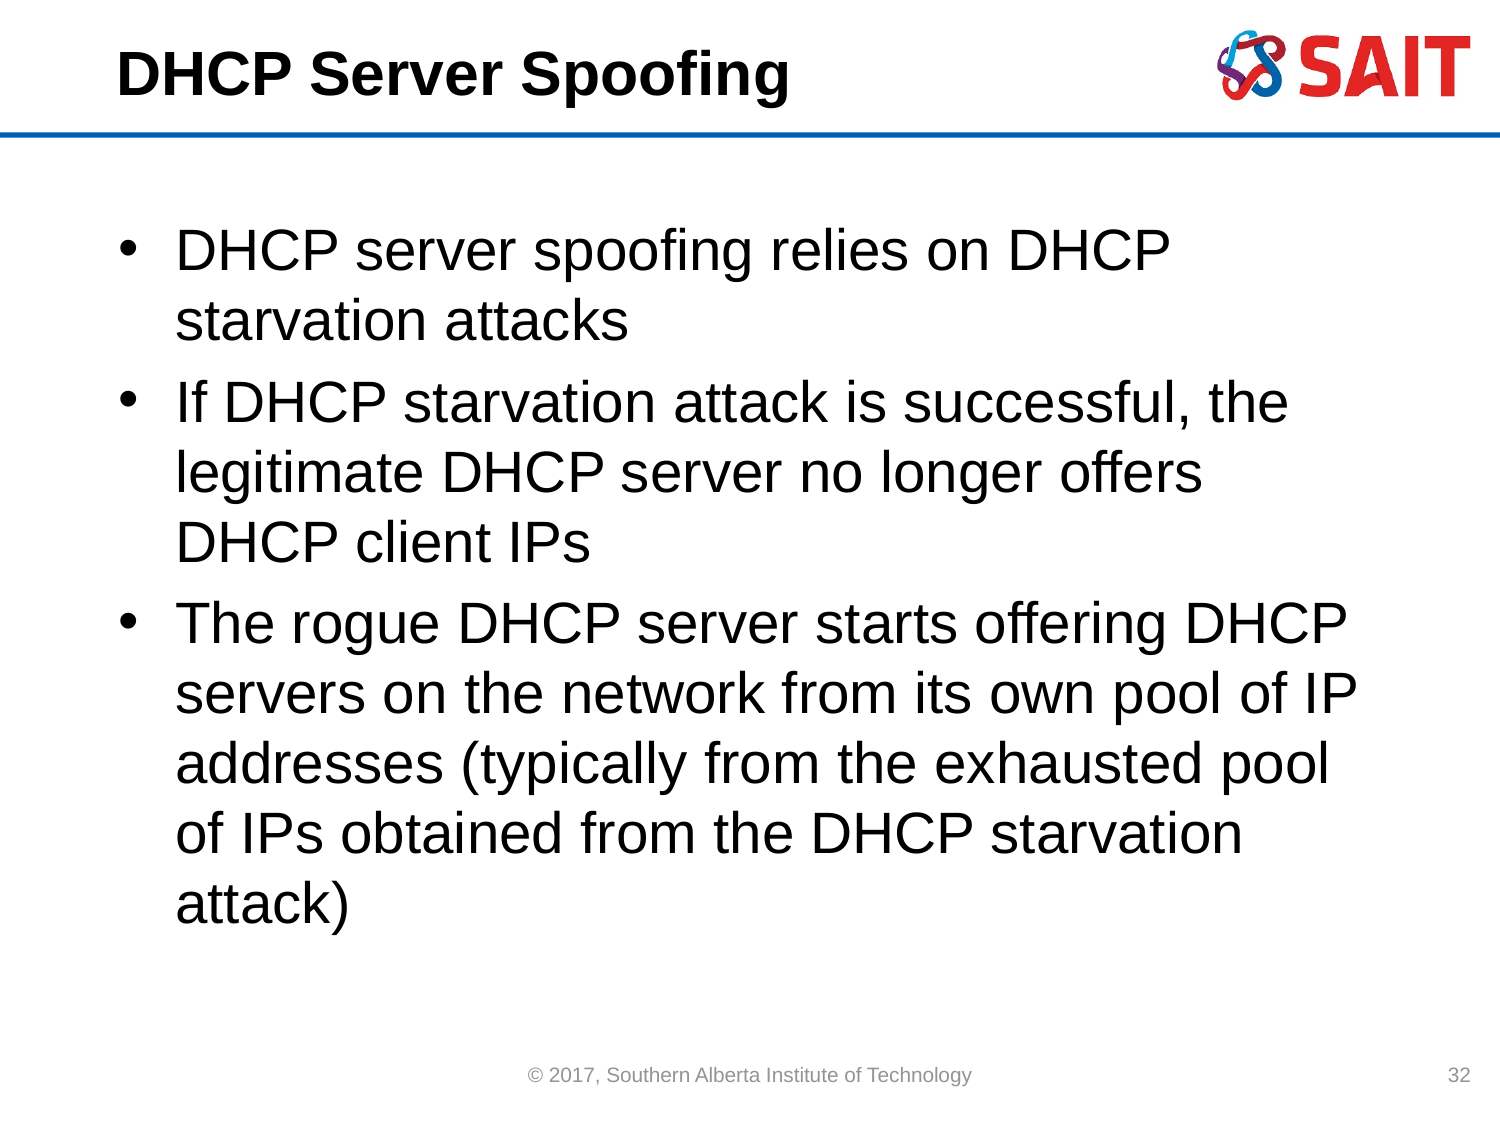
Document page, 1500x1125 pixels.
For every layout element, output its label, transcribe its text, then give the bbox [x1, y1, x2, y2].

list DHCP server spoofing relies on DHCP starvation attacks If DHCP starvation attack is successful, the legitimate DHCP server no longer offers DHCP client IPs The rogue DHCP server starts offering DHCP servers on the network from its own pool of IP addresses (typically from the exhausted pool of IPs obtained from the DHCP starvation attack) [104, 204, 1391, 1020]
title DHCP Server Spoofing [101, 25, 1200, 129]
picture [1187, 0, 1500, 130]
